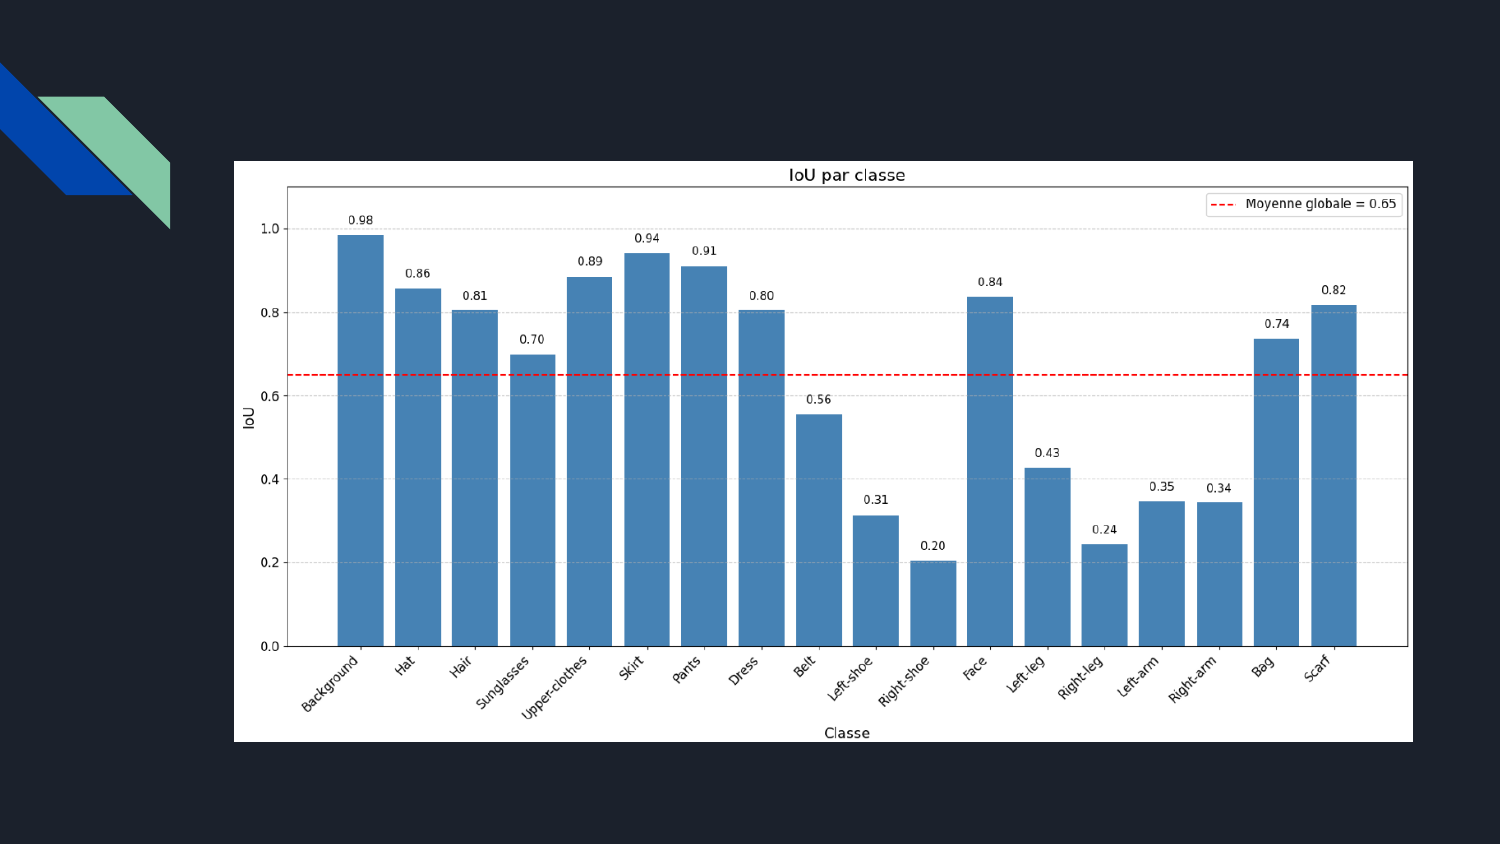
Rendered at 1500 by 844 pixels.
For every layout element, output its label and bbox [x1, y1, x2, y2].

picture [234, 161, 1413, 743]
